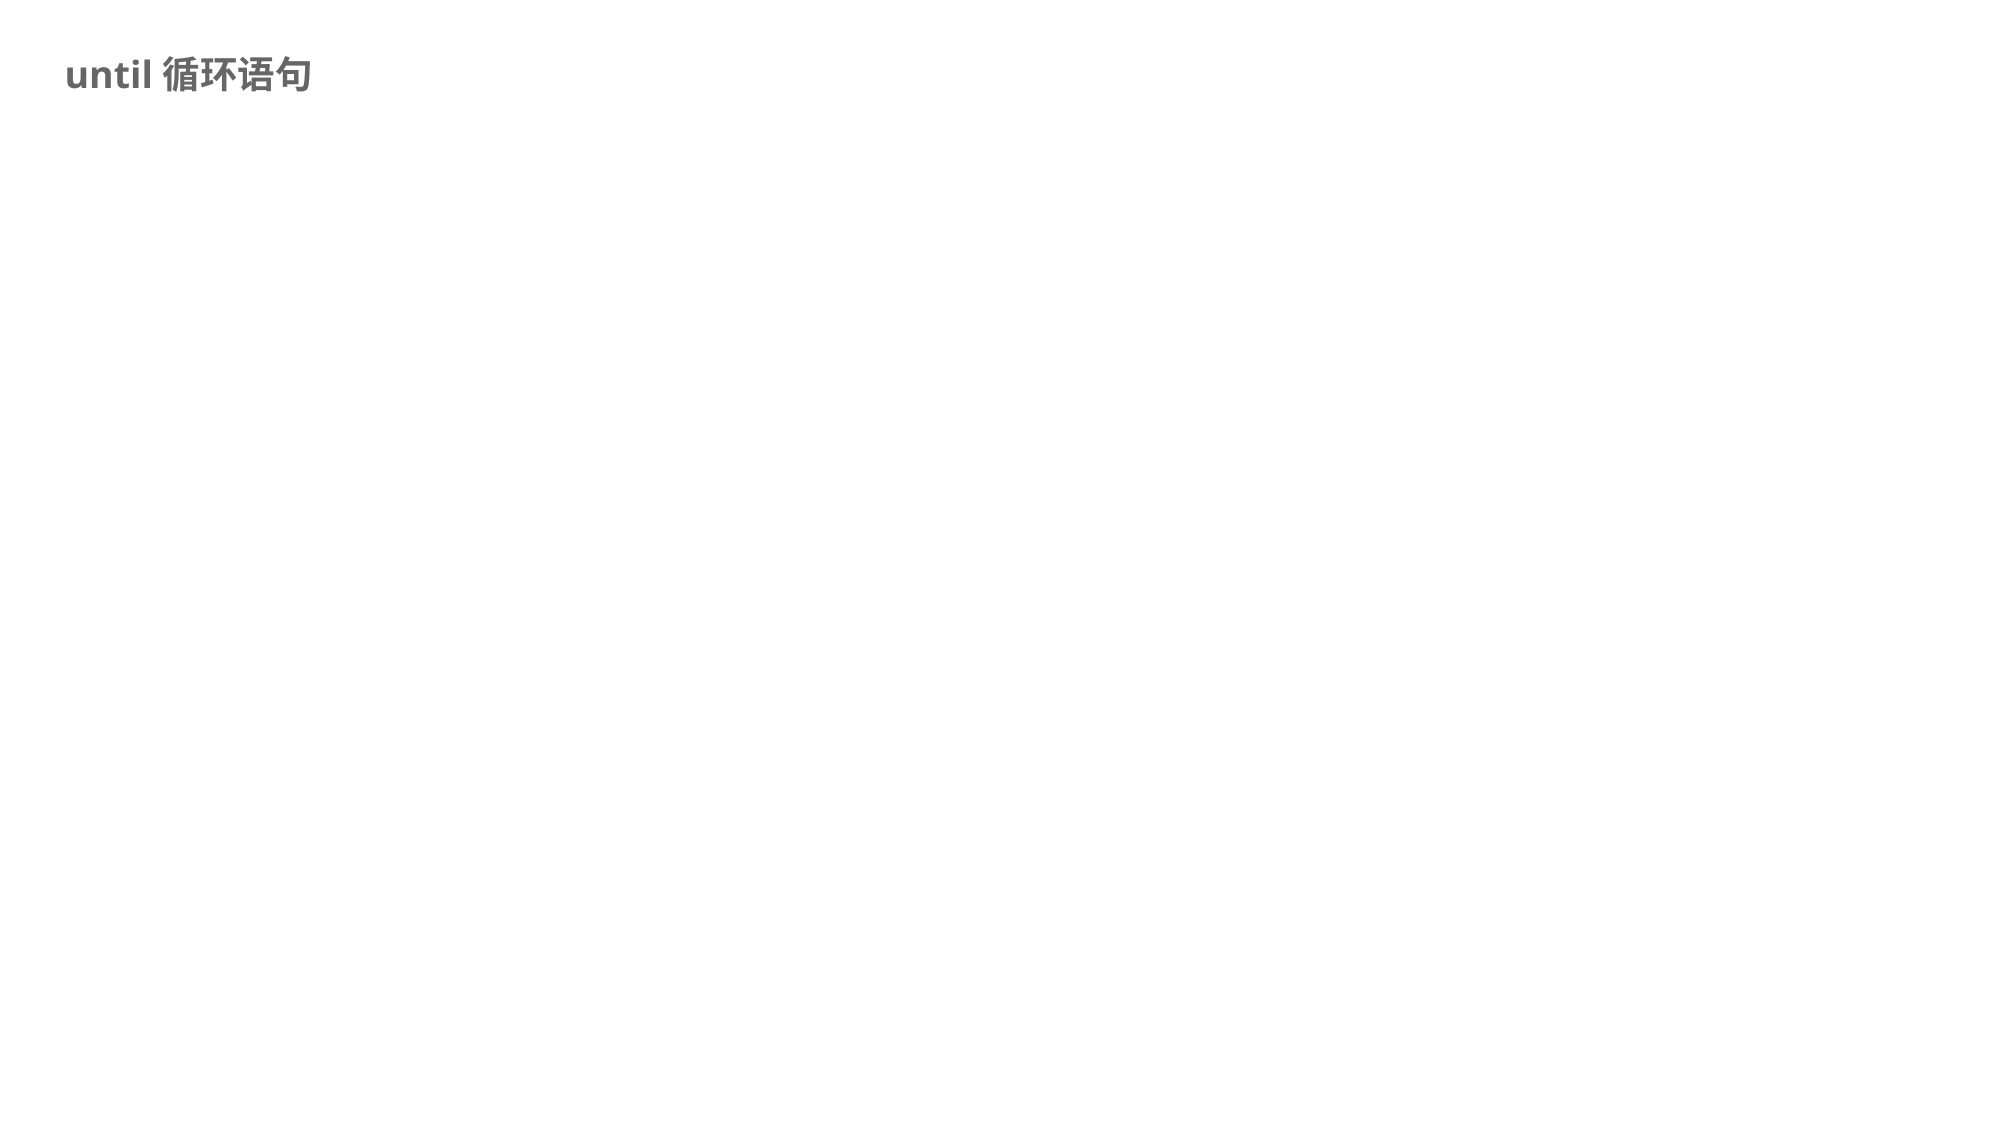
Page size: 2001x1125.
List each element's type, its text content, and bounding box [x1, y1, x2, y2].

text_box until循环语句 [49, 43, 328, 104]
